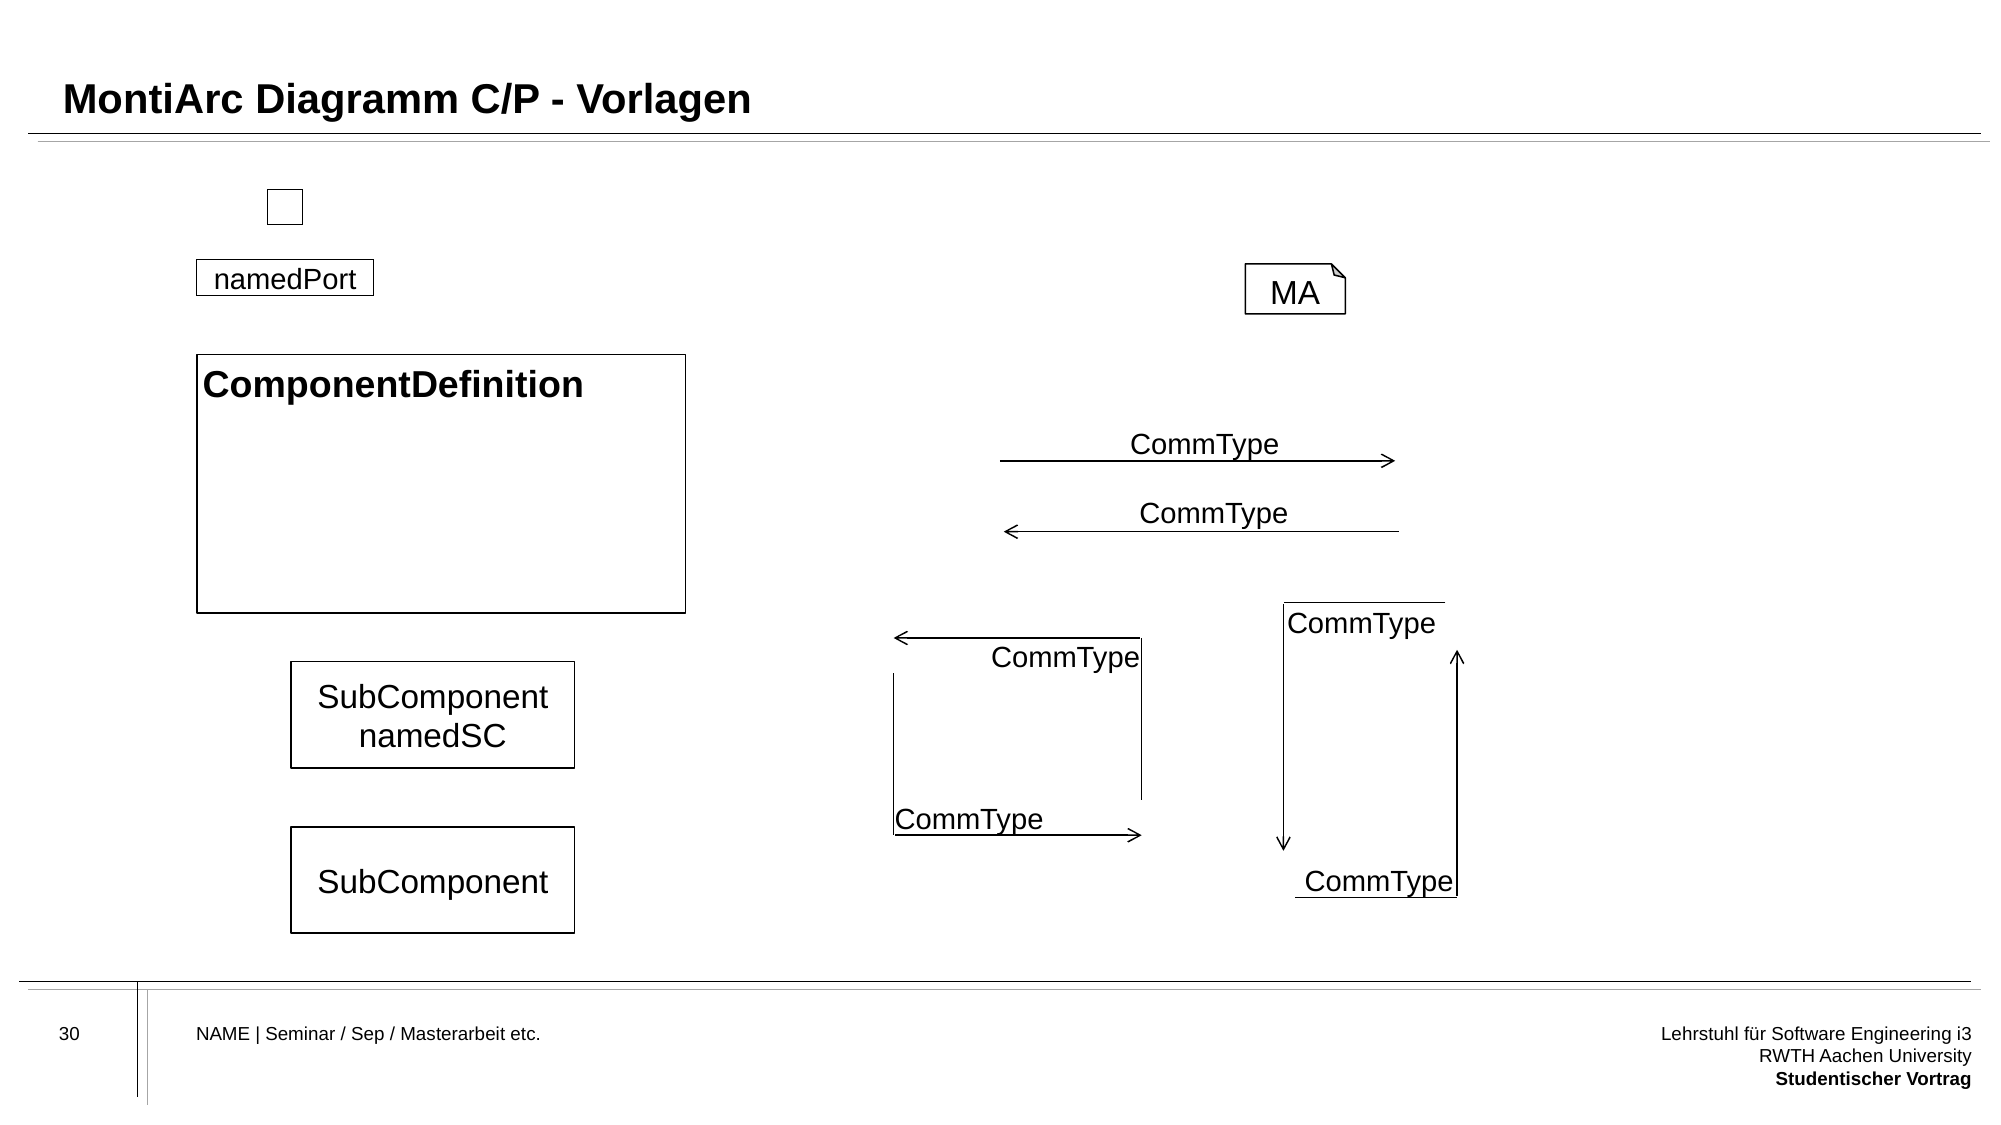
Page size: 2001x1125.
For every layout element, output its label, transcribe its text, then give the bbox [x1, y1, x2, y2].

text_box [267, 189, 303, 225]
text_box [1295, 649, 1458, 898]
text_box SubComponent namedSC [291, 661, 575, 768]
text_box ComponentDefinition [196, 354, 686, 614]
text_box MA [1245, 263, 1346, 314]
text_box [999, 425, 1396, 461]
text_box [893, 637, 1142, 800]
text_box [1283, 602, 1446, 851]
text_box SubComponent [291, 826, 575, 934]
title MontiArc Diagramm C/P - Vorlagen [63, 33, 1947, 123]
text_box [893, 800, 1142, 836]
text_box namedPort [196, 259, 374, 296]
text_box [1003, 494, 1399, 532]
